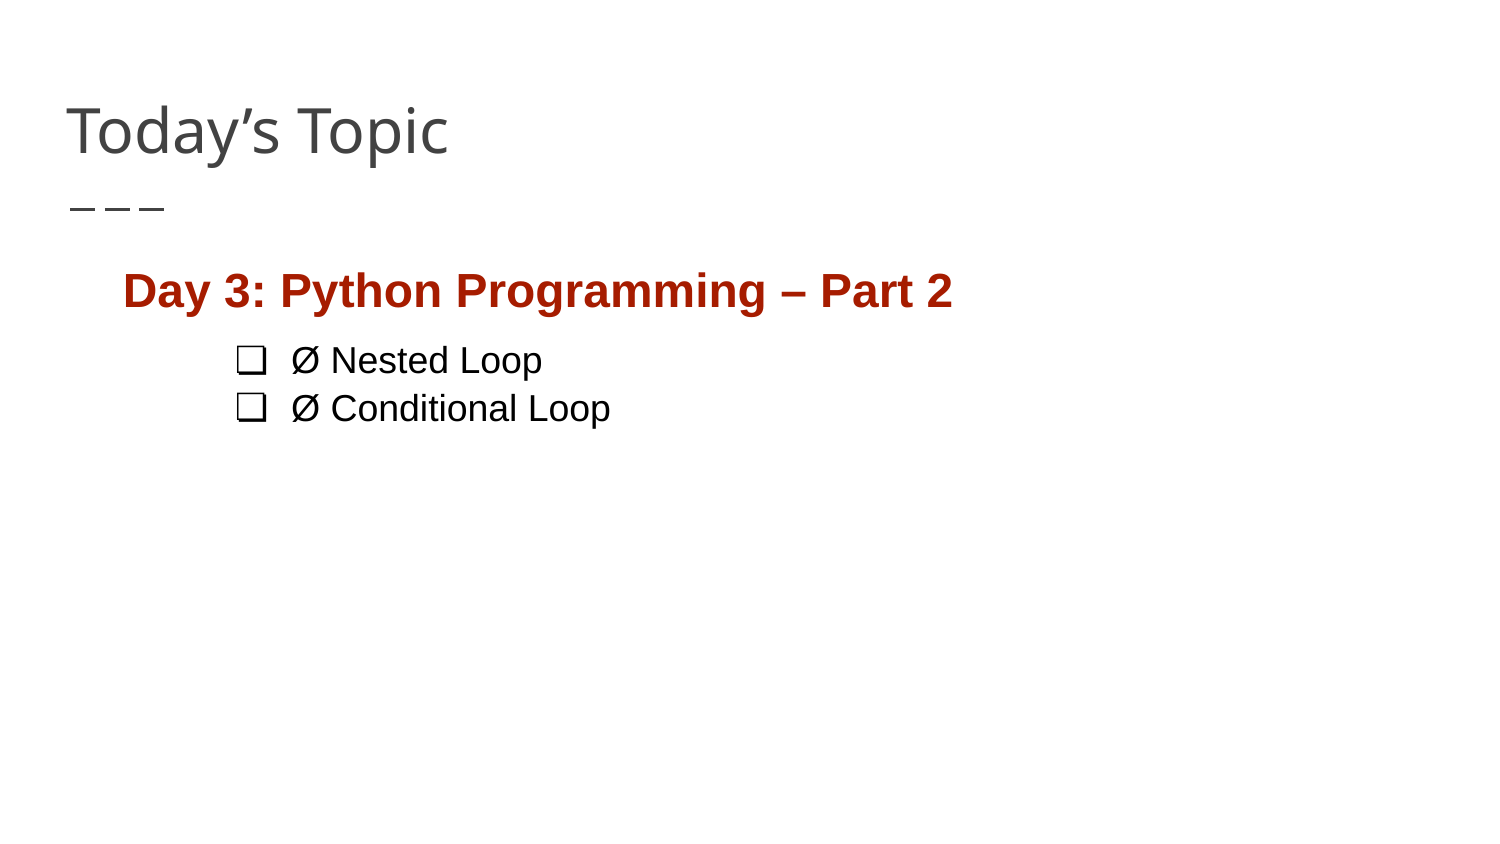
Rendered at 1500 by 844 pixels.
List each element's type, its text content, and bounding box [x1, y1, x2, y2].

title Today’s Topic [51, 61, 1449, 182]
list Day 3: Python Programming – Part 2 Ø Nested Loop Ø Conditional Loop [51, 240, 1449, 750]
